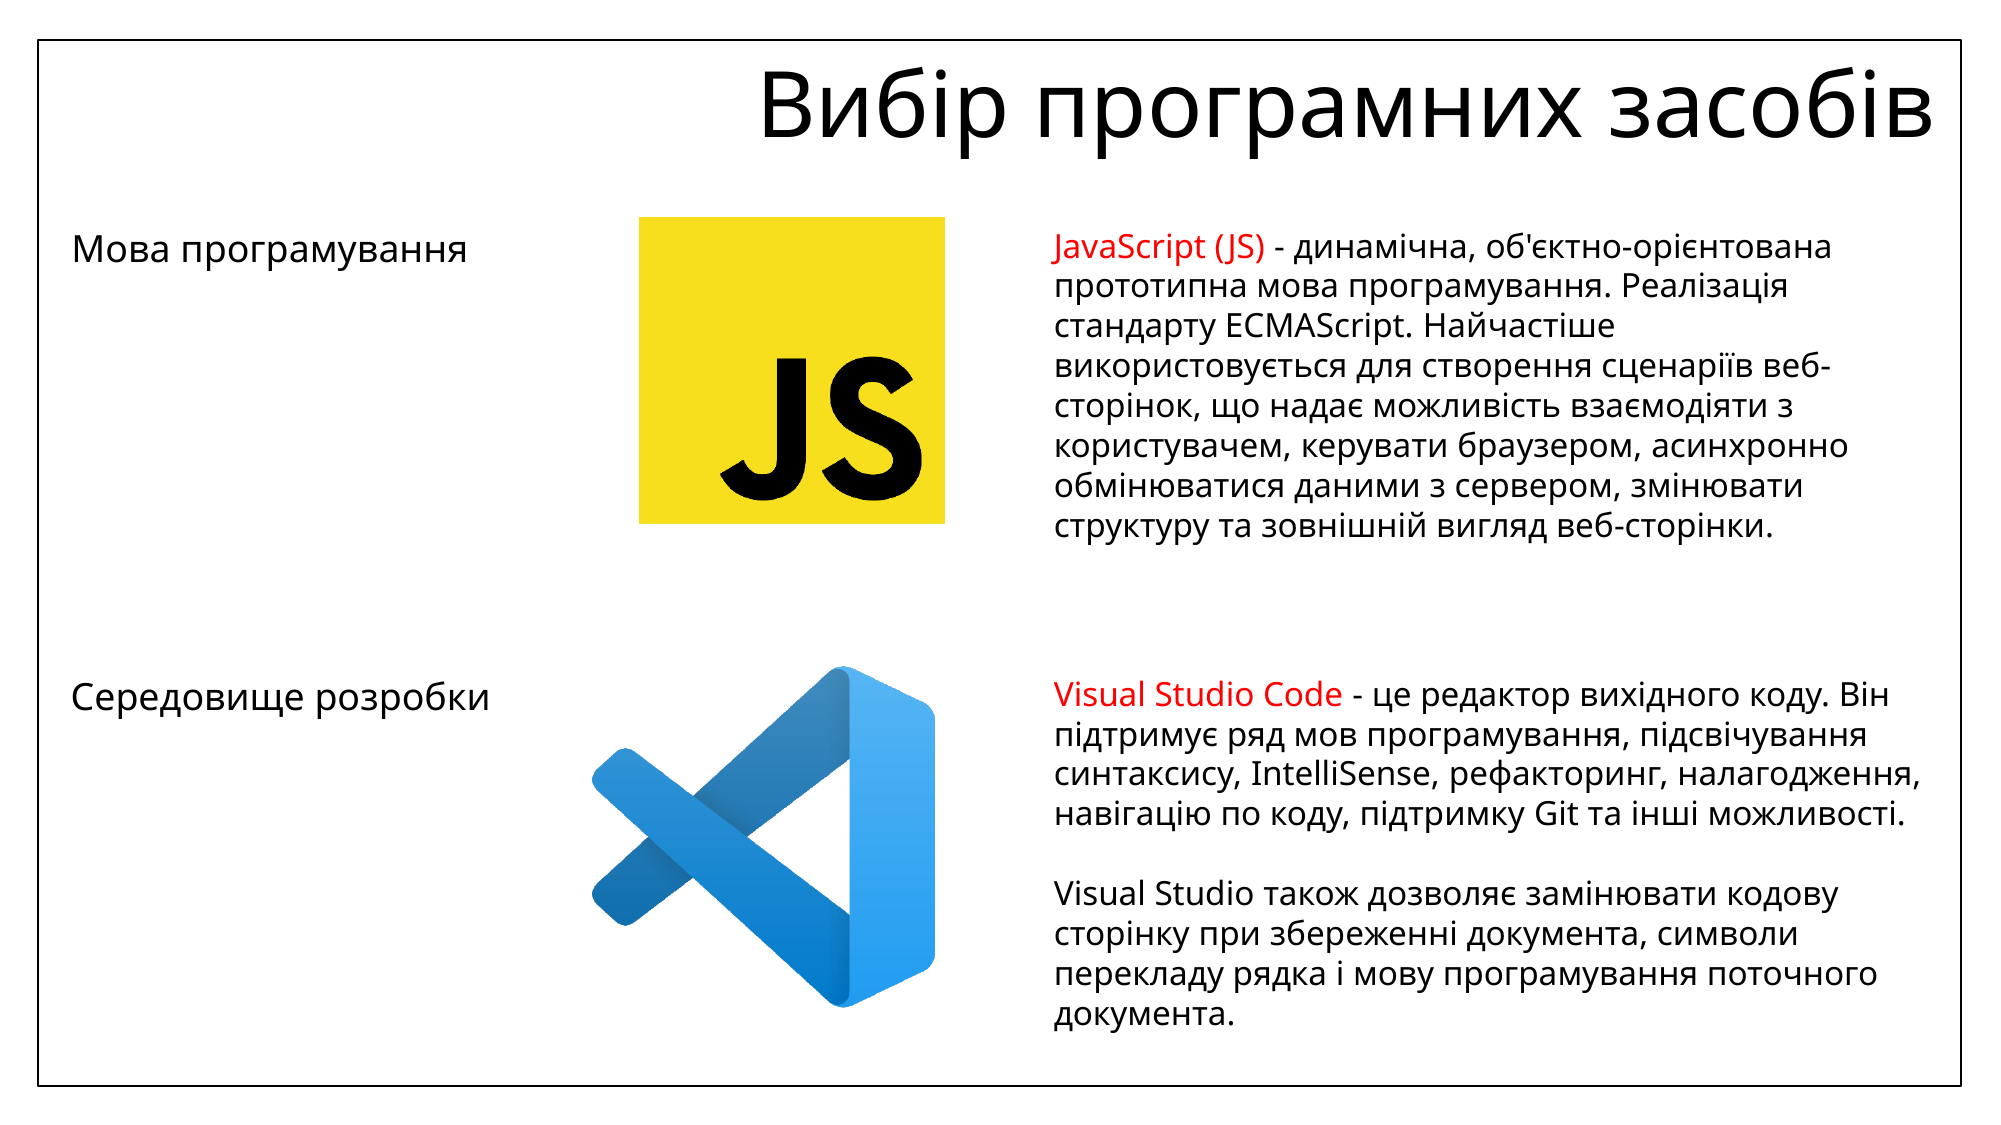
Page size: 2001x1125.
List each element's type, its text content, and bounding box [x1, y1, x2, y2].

text_box JavaScript (JS) - динамічна, об'єктно-орієнтована прототипна мова програмування. Реалізація стандарту ECMAScript. Найчастіше використовується для створення сценаріїв веб-сторінок, що надає можливість взаємодіяти з користувачем, керувати браузером, асинхронно обмінюватися даними з сервером, змінювати структуру та зовнішній вигляд веб-сторінки. [1039, 217, 1911, 592]
picture [592, 665, 936, 1008]
title Вибір програмних засобів [226, 34, 1952, 182]
text_box Мова програмування [56, 217, 494, 278]
text_box Visual Studio Code - це редактор вихідного коду. Він підтримує ряд мов програмування, підсвічування синтаксису, IntelliSense, рефакторинг, налагодження, навігацію по коду, підтримку Git та інші можливості. Visual Studio також дозволяє замінювати кодову сторінку при збереженні документа, символи перекладу рядка і мову програмування поточного документа. [1039, 665, 1965, 1040]
text_box Середовище розробки [55, 665, 516, 726]
picture [638, 217, 946, 524]
